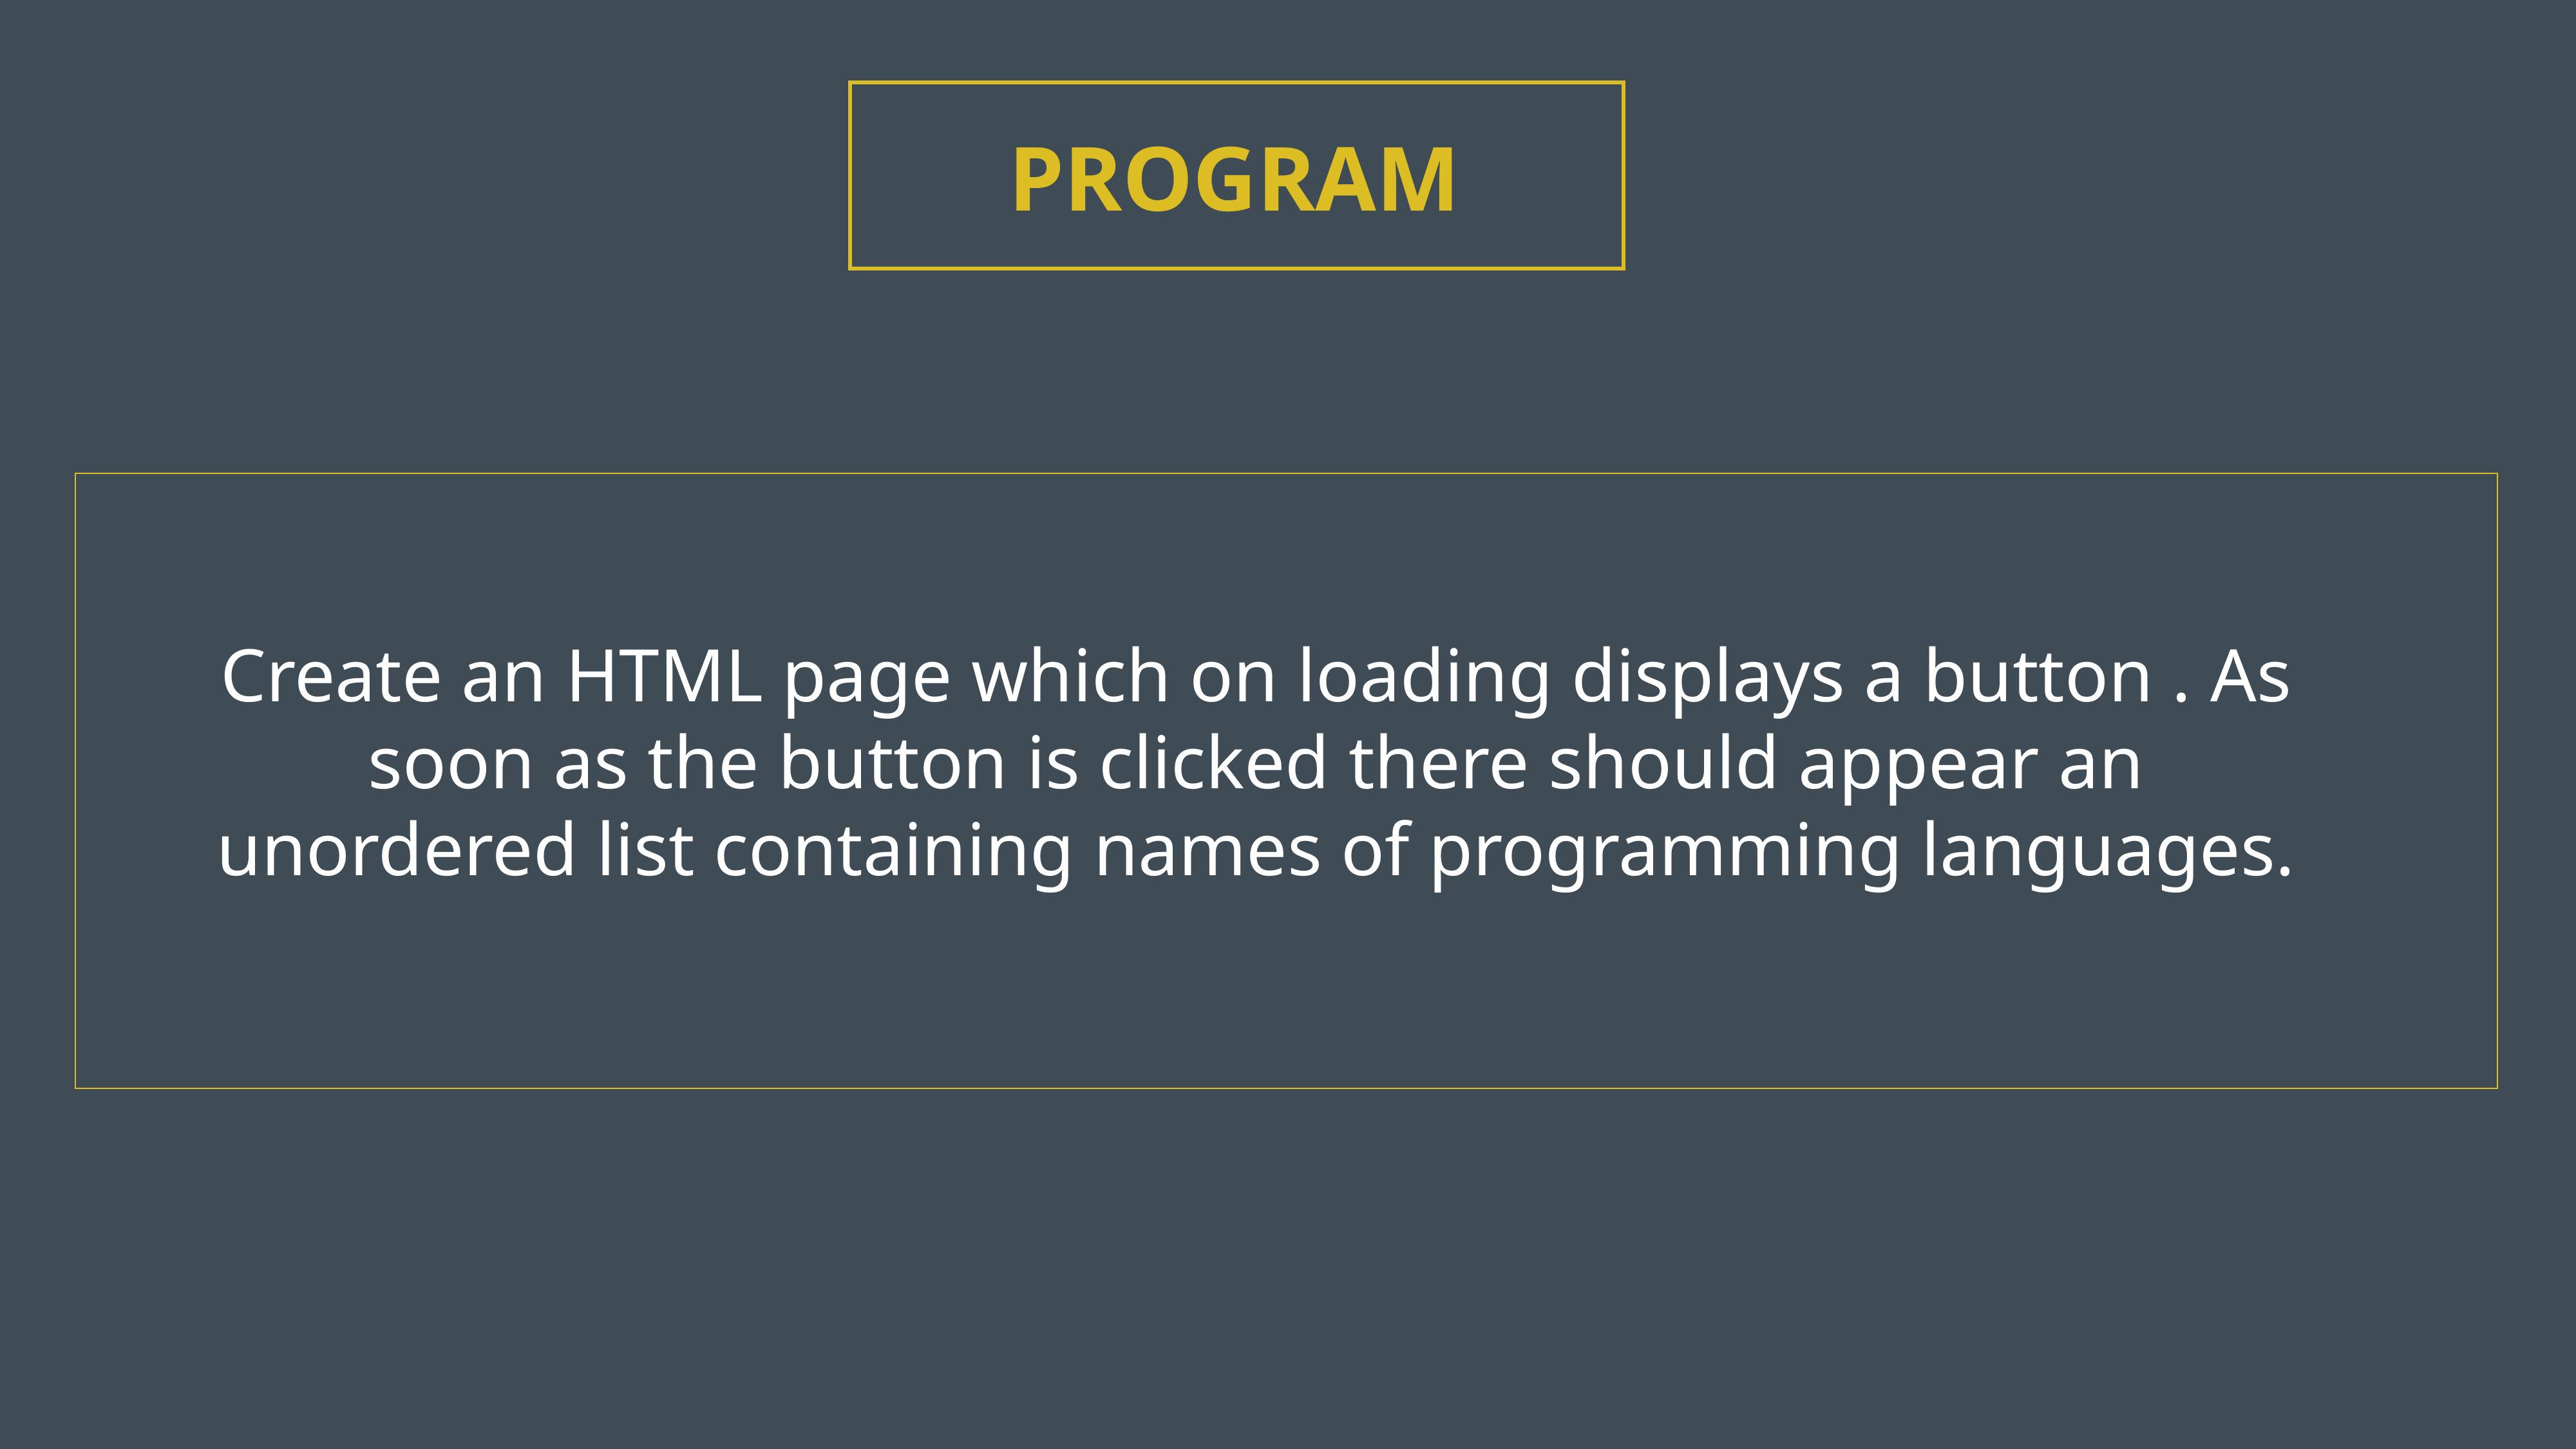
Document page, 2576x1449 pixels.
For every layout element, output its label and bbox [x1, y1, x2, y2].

text_box [850, 82, 1624, 269]
text_box [75, 473, 2497, 1089]
